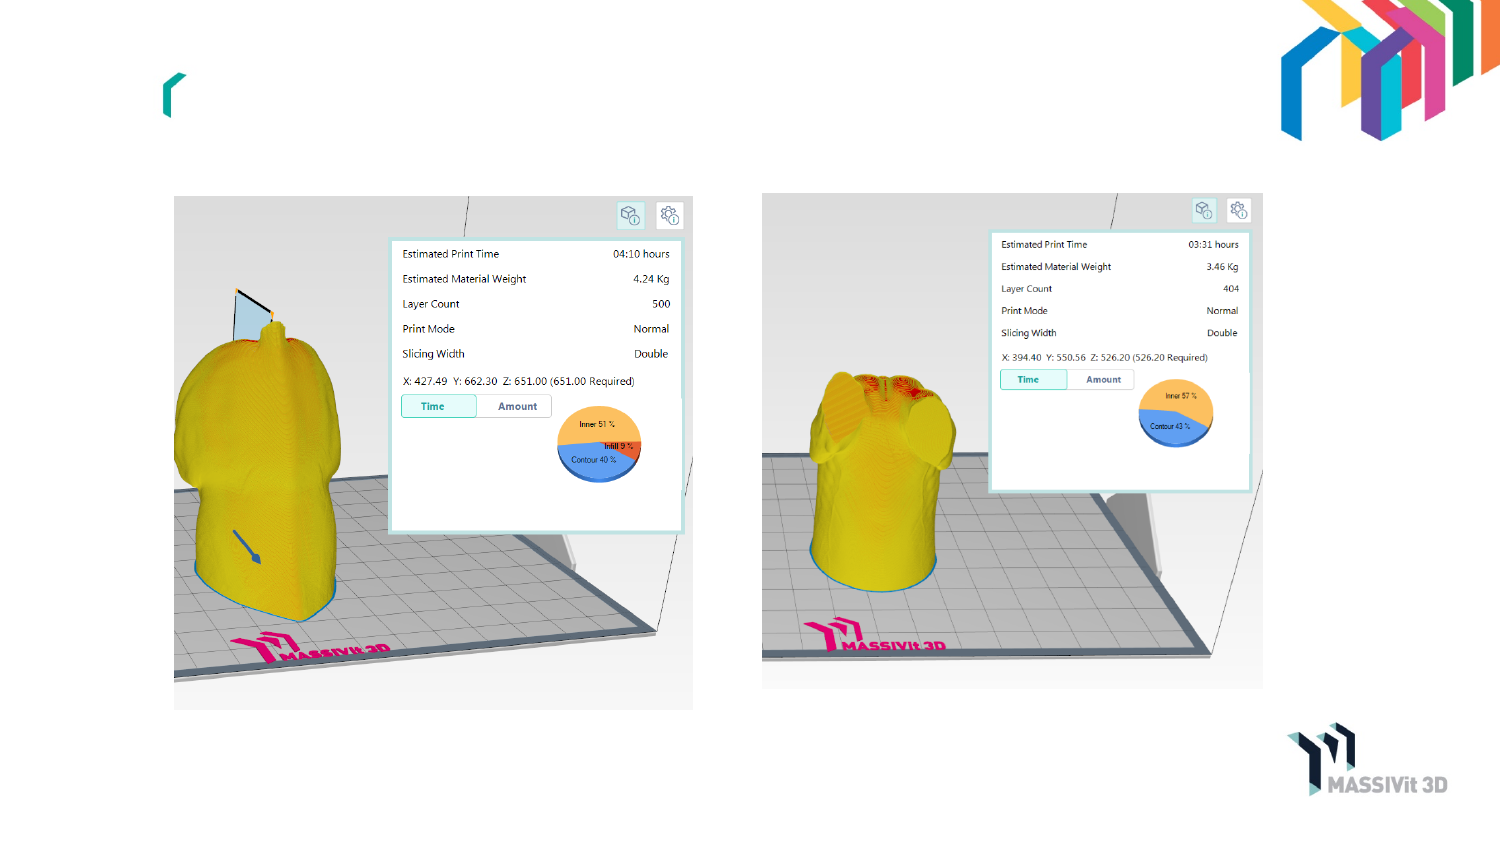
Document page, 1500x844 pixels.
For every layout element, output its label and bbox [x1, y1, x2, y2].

picture [0, 0, 1500, 844]
list [174, 196, 694, 710]
